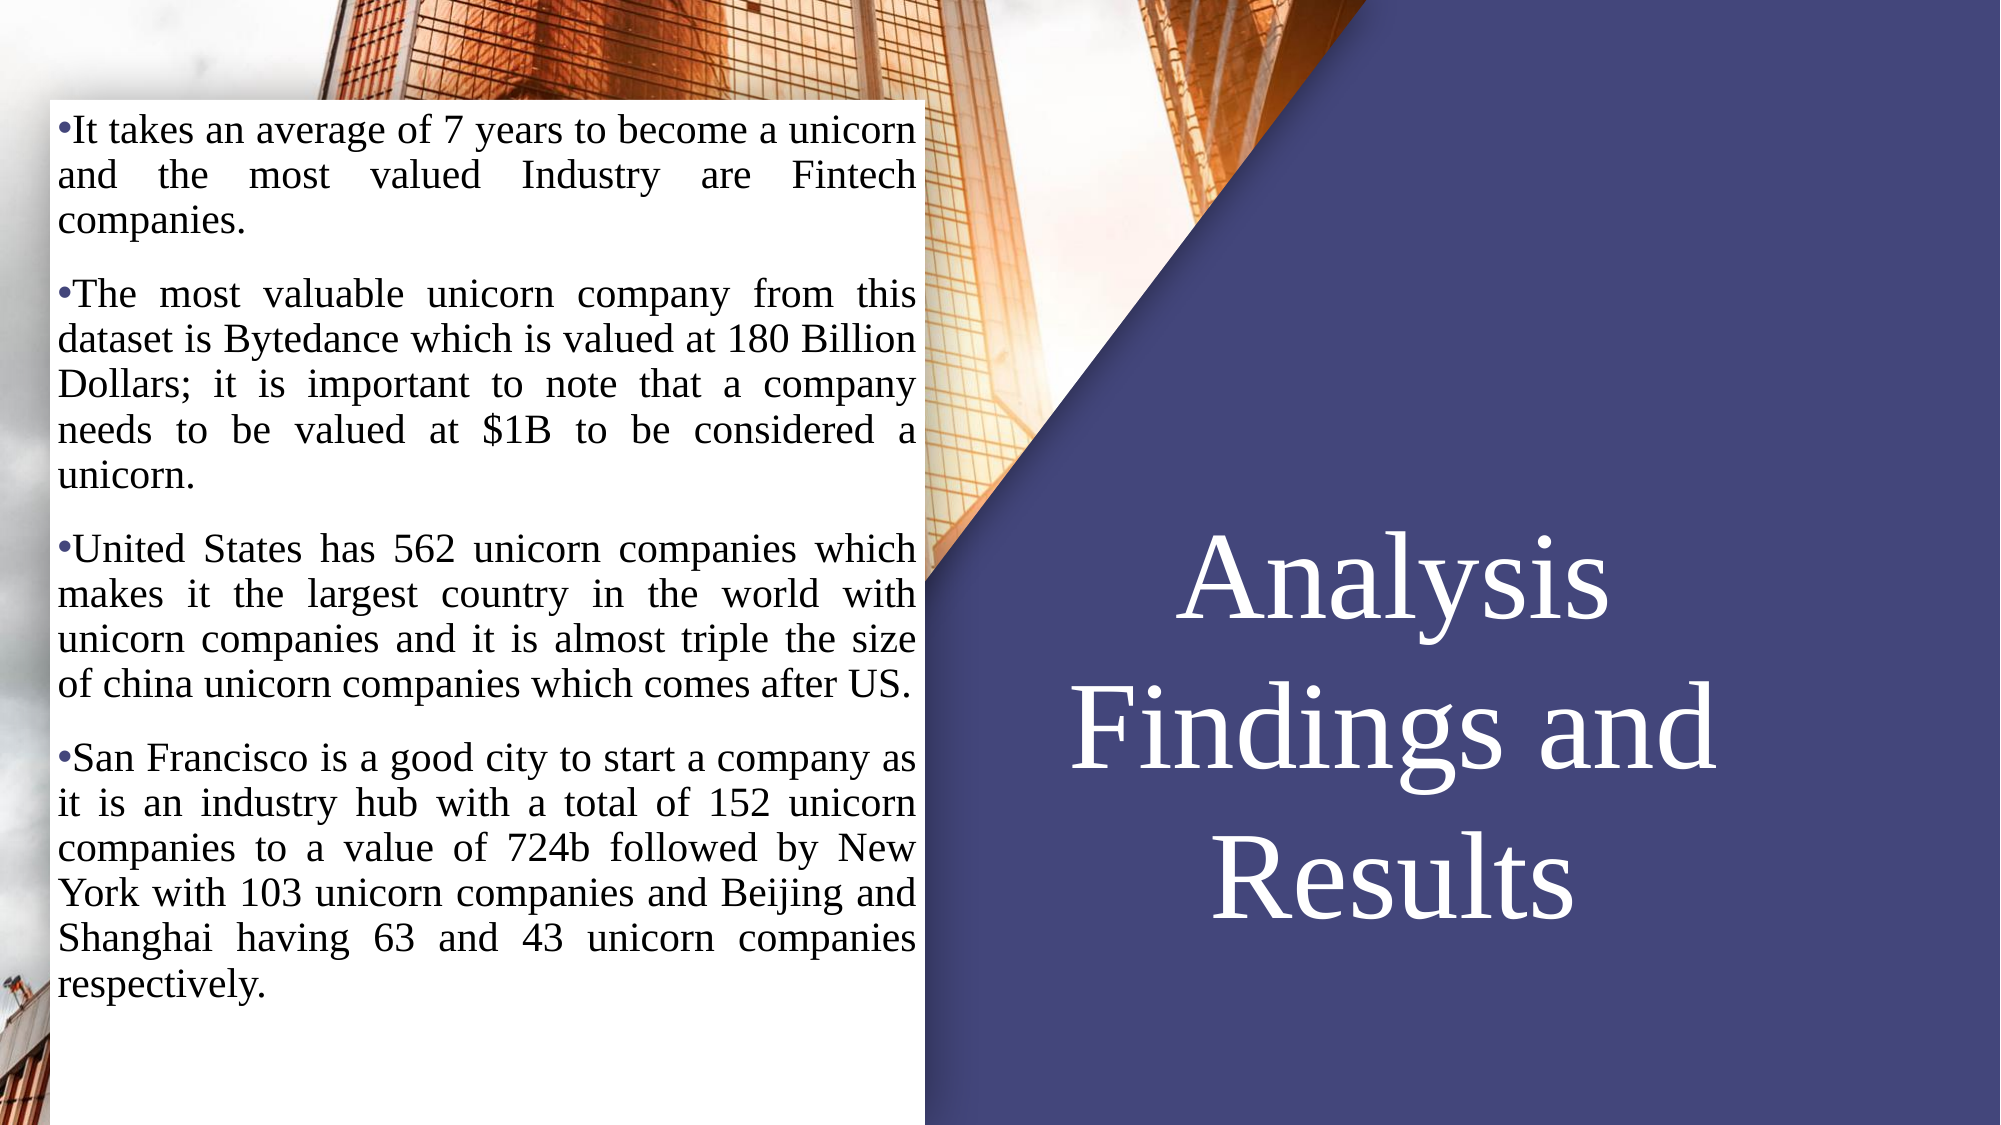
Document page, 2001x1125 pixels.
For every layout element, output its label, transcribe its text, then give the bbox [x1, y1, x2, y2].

subtitle Analysis Findings and Results [1373, 487, 1794, 950]
picture [0, 0, 1367, 1125]
